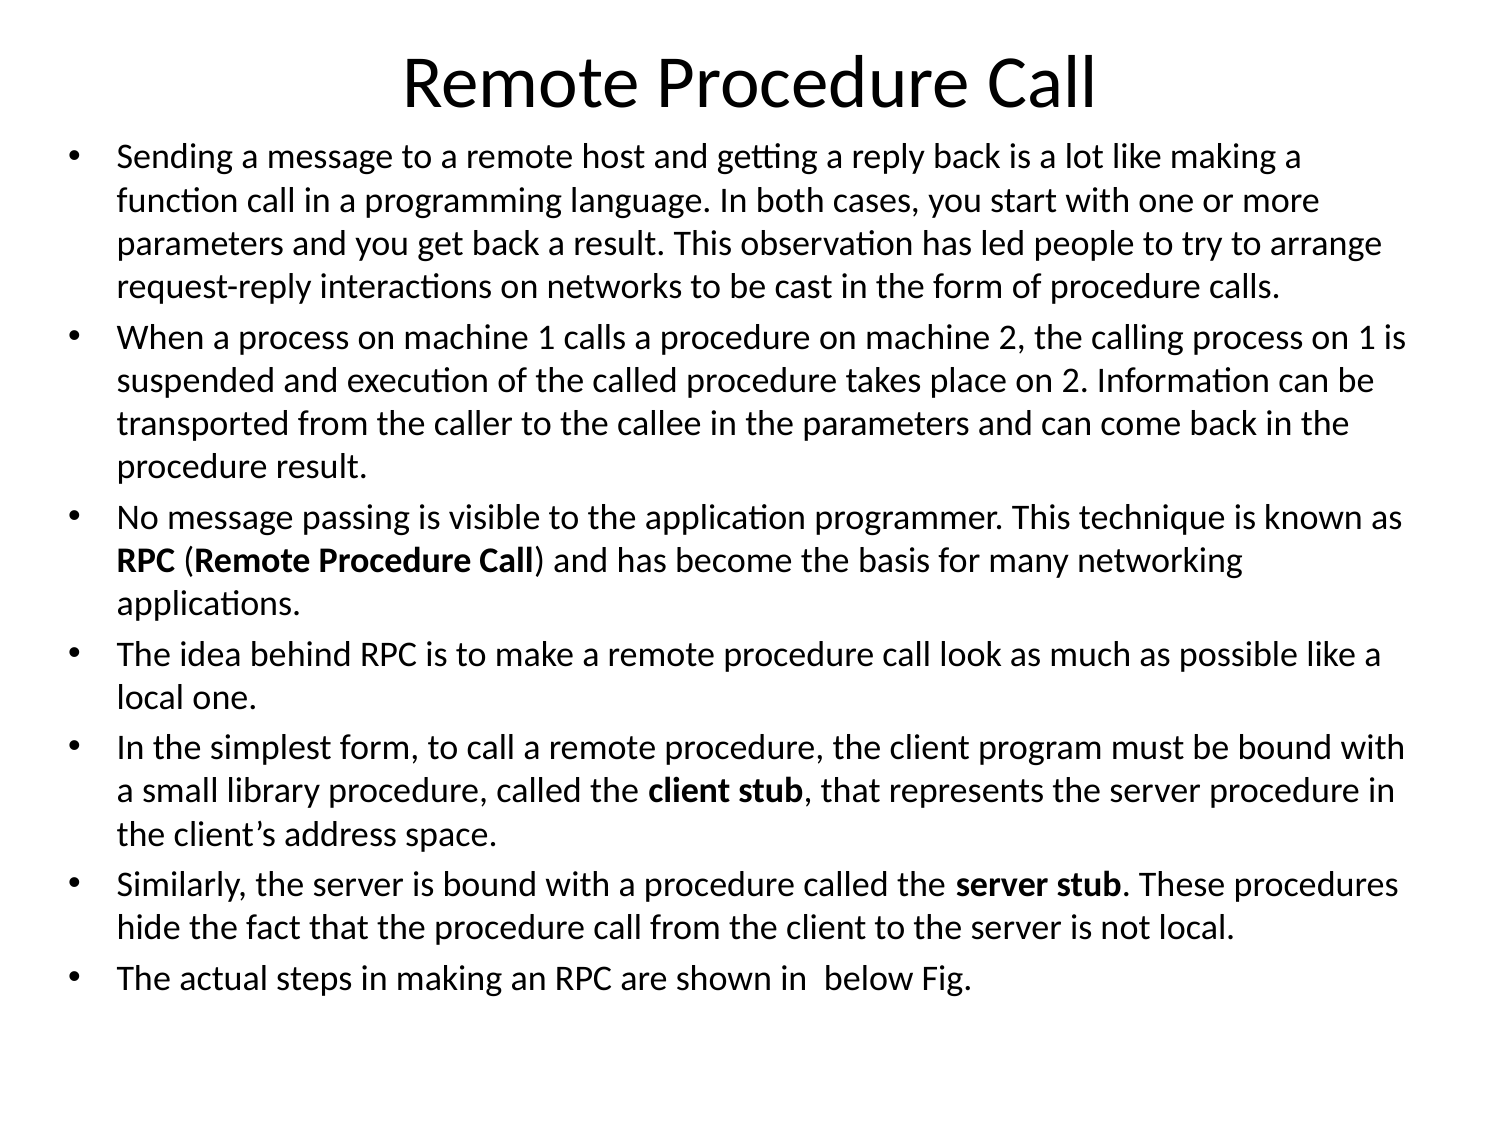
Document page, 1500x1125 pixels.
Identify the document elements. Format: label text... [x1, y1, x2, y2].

title Remote Procedure Call [75, 0, 1425, 125]
list Sending a message to a remote host and getting a reply back is a lot like making a function call in a programming language. In both cases, you start with one or more parameters and you get back a result. This observation has led people to try to arrange request-reply interactions on networks to be cast in the form of procedure calls. When a process on machine 1 calls a procedure on machine 2, the calling process on 1 is suspended and execution of the called procedure takes place on 2. Information can be transported from the caller to the callee in the parameters and can come back in the procedure result. No message passing is visible to the application programmer. This technique is known as RPC (Remote Procedure Call) and has become the basis for many networking applications. The idea behind RPC is to make a remote procedure call look as much as possible like a local one. In the simplest form, to call a remote procedure, the client program must be bound with a small library procedure, called the client stub, that represents the server procedure in the client’s address space. Similarly, the server is bound with a procedure called the server stub. These procedures hide the fact that the procedure call from the client to the server is not local. The actual steps in making an RPC are shown in below Fig. [53, 125, 1437, 1071]
